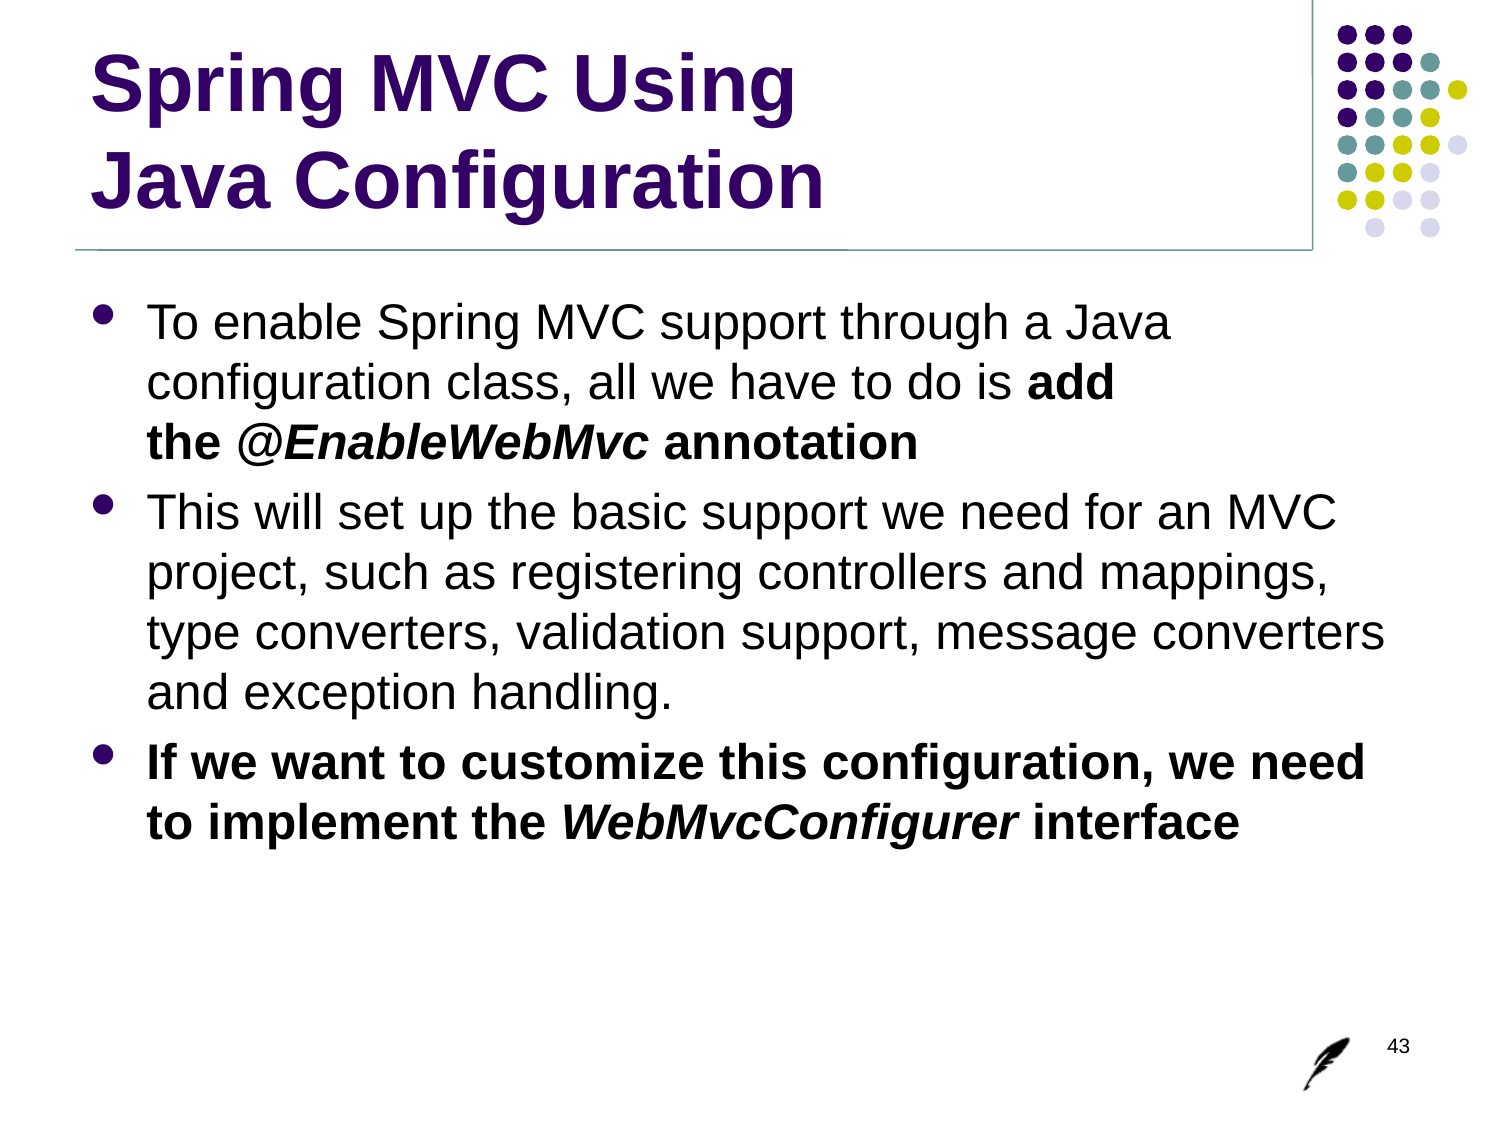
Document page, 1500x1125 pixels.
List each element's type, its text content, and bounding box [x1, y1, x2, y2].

title Spring MVC Using Java Configuration [75, 20, 1313, 233]
slide_number 43 [1074, 1025, 1425, 1100]
list To enable Spring MVC support through a Java configuration class, all we have to do is add the @EnableWebMvc annotation This will set up the basic support we need for an MVC project, such as registering controllers and mappings, type converters, validation support, message converters and exception handling. If we want to customize this configuration, we need to implement the WebMvcConfigurer interface [75, 282, 1425, 1006]
